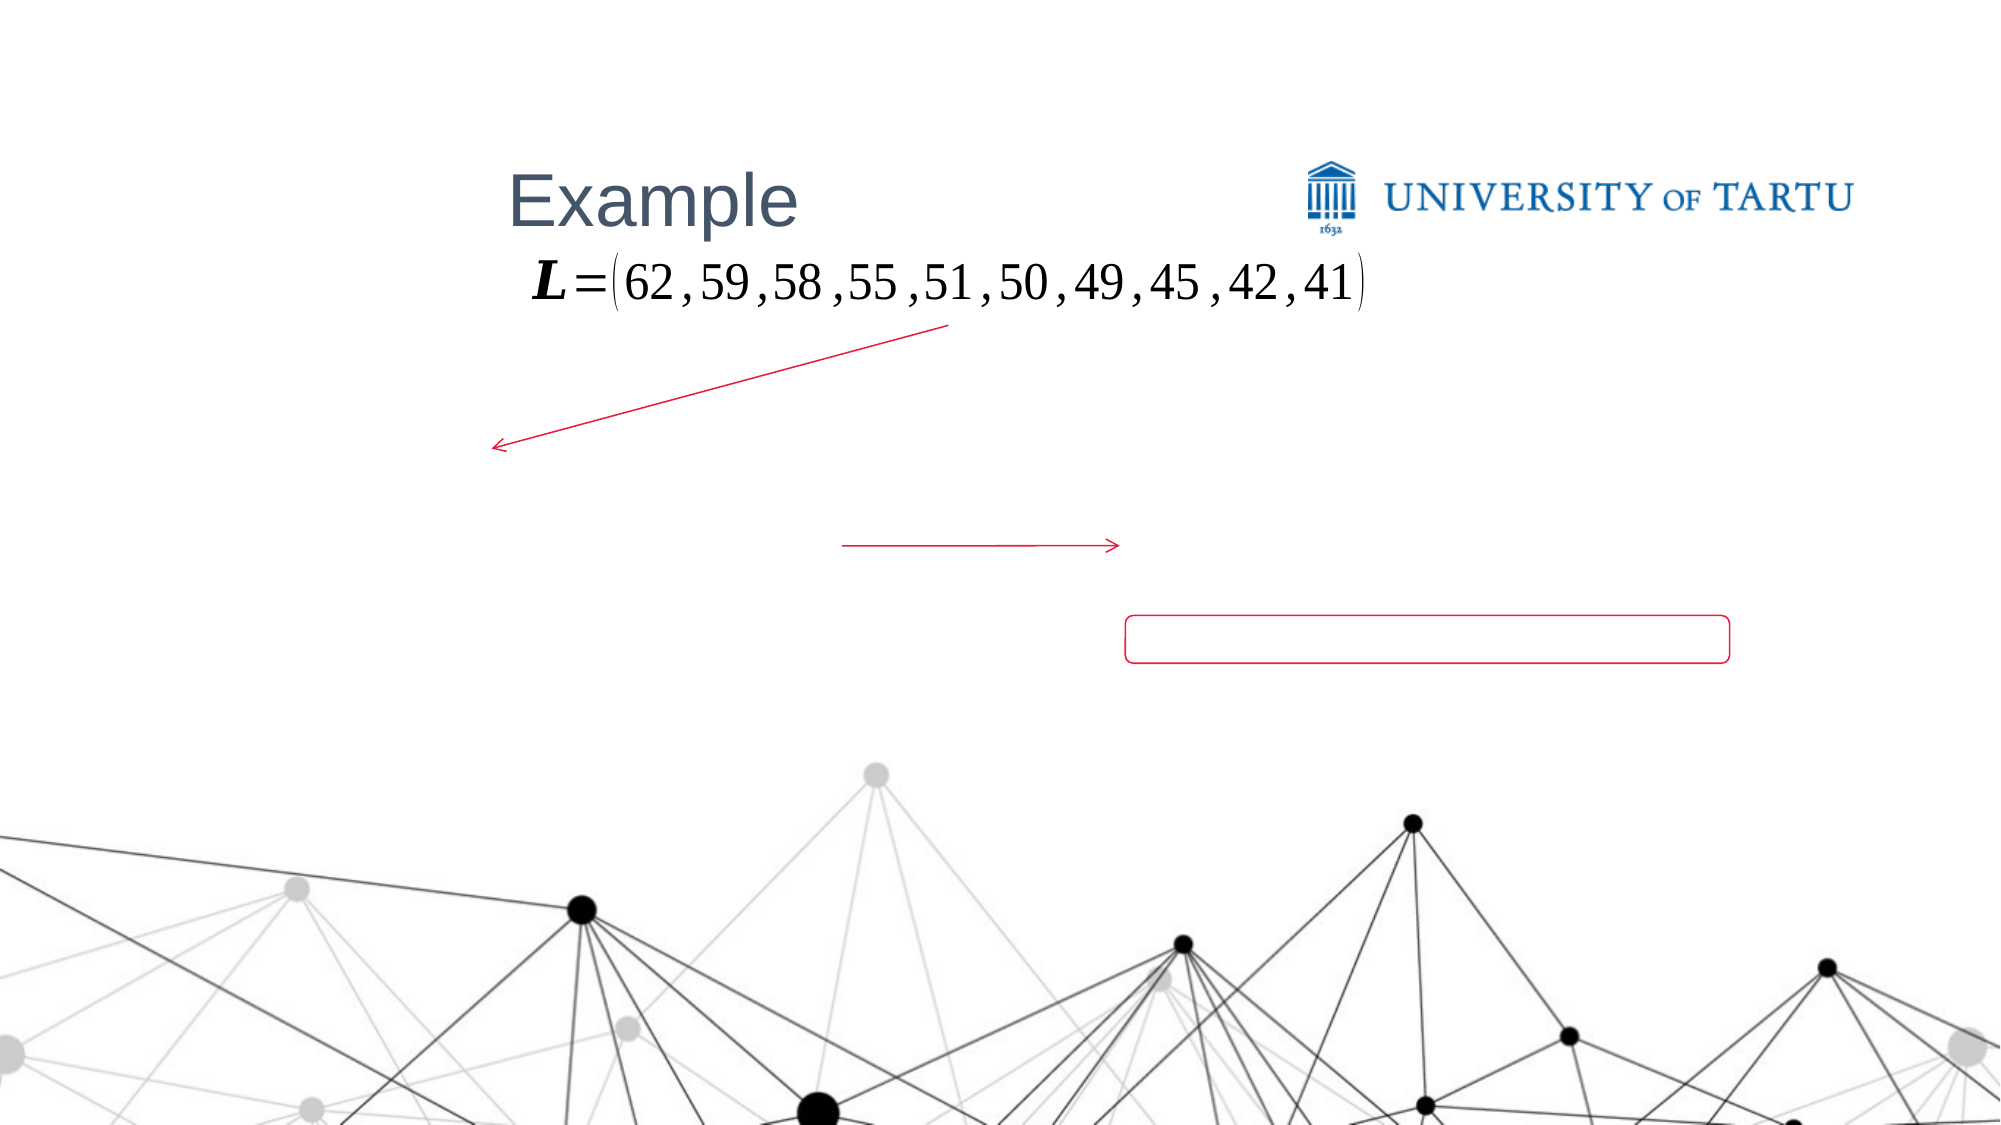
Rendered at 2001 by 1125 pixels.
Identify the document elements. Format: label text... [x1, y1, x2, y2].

text_box Example [0, 143, 1308, 249]
picture [0, 0, 2001, 1125]
text_box [1125, 615, 1730, 664]
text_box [491, 325, 949, 449]
